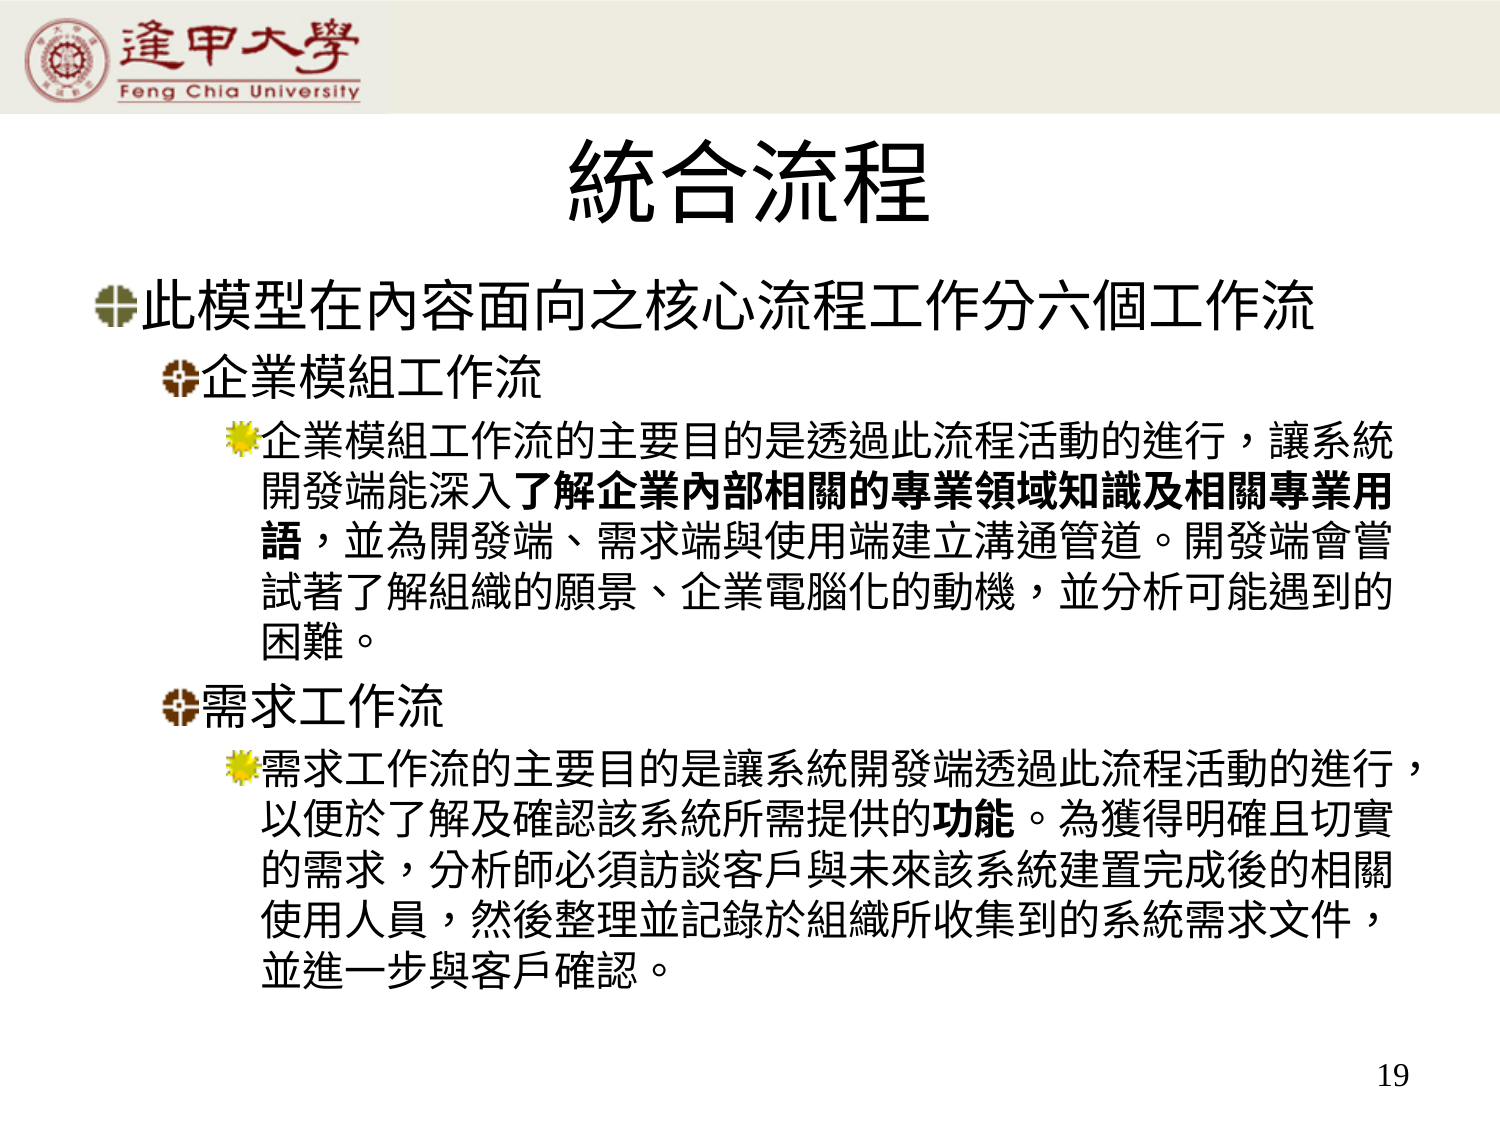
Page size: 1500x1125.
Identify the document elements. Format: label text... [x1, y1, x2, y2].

picture [158, 684, 199, 726]
picture [158, 355, 199, 397]
list 此模型在內容面向之核心流程工作分六個工作流 企業模組工作流 企業模組工作流的主要目的是透過此流程活動的進行，讓系統開發端能深入了解企業內部相關的專業領域知識及相關專業用語，並為開發端、需求端與使用端建立溝通管道。開發端會嘗試著了解組織的願景、企業電腦化的動機，並分析可能遇到的困難。 需求工作流 需求工作流的主要目的是讓系統開發端透過此流程活動的進行，以便於了解及確認該系統所需提供的功能。為獲得明確且切實的需求，分析師必須訪談客戶與未來該系統建置完成後的相關使用人員，然後整理並記錄於組織所收集到的系統需求文件，並進一步與客戶確認。 [75, 262, 1425, 1005]
title 統合流程 [75, 114, 1425, 245]
picture [226, 750, 262, 786]
picture [226, 421, 262, 457]
picture [90, 280, 137, 327]
picture [0, 1, 389, 114]
slide_number 19 [1074, 1042, 1425, 1103]
